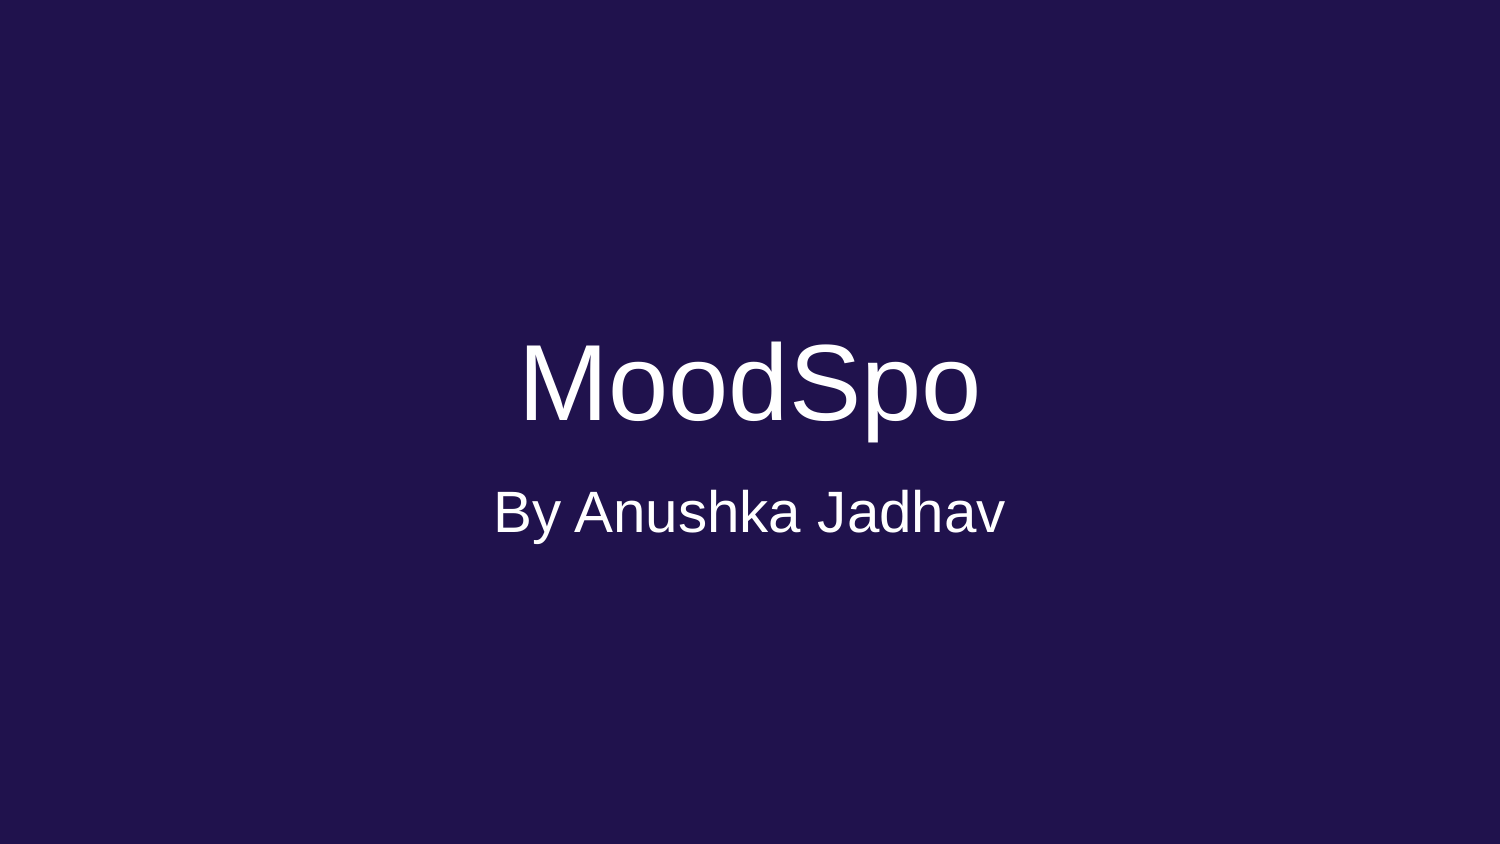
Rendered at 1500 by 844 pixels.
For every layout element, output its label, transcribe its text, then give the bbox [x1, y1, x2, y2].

title MoodSpo [51, 122, 1449, 459]
subtitle By Anushka Jadhav [51, 464, 1449, 595]
